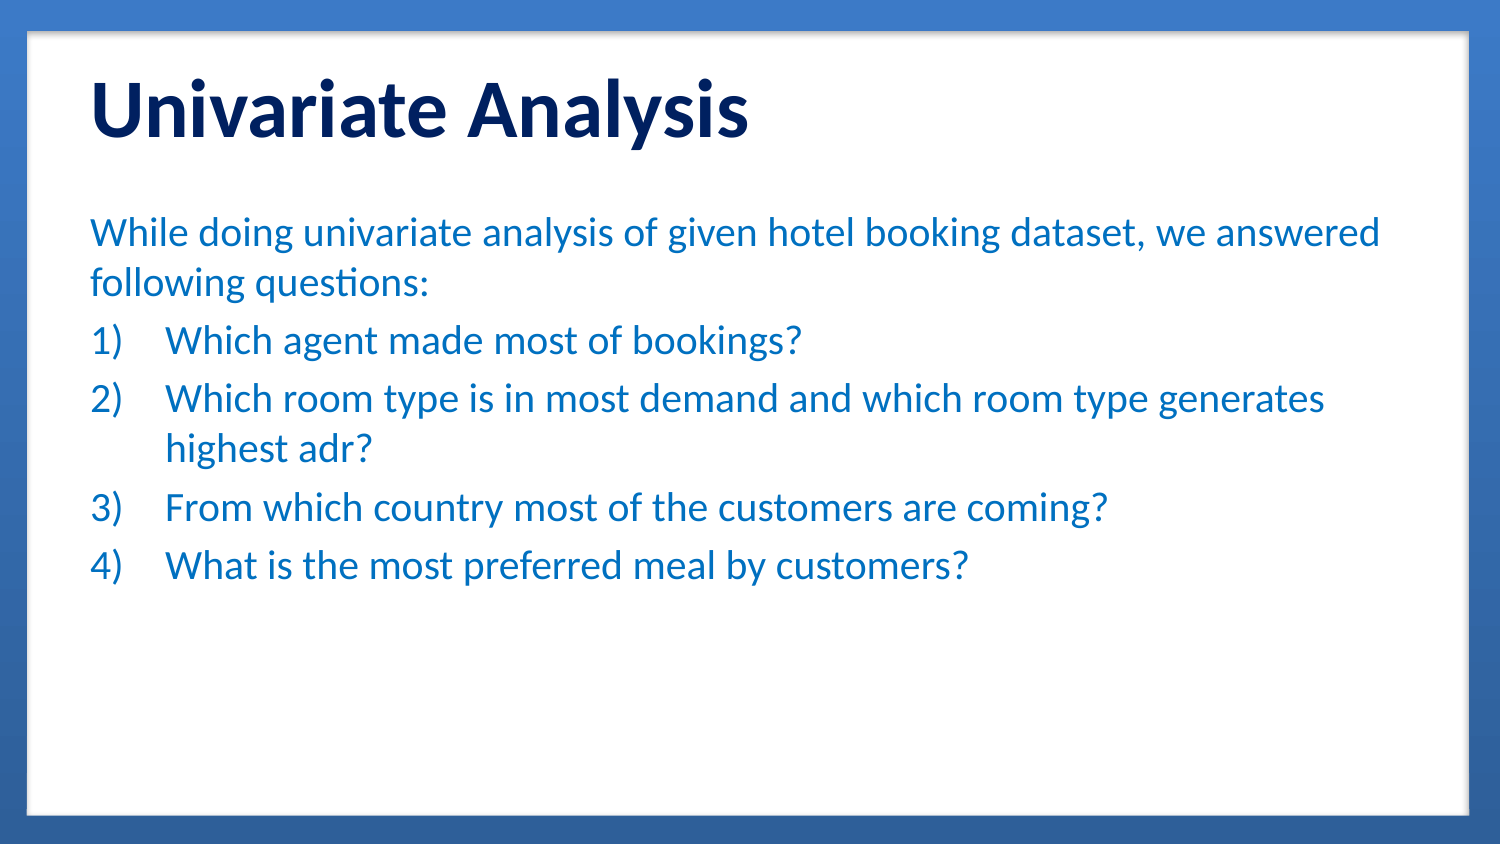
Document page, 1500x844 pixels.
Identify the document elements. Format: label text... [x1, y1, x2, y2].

text_box [0, 0, 1500, 844]
title Univariate Analysis [75, 40, 1425, 175]
list While doing univariate analysis of given hotel booking dataset, we answered following questions: Which agent made most of bookings? Which room type is in most demand and which room type generates highest adr? From which country most of the customers are coming? What is the most preferred meal by customers? [75, 196, 1425, 754]
